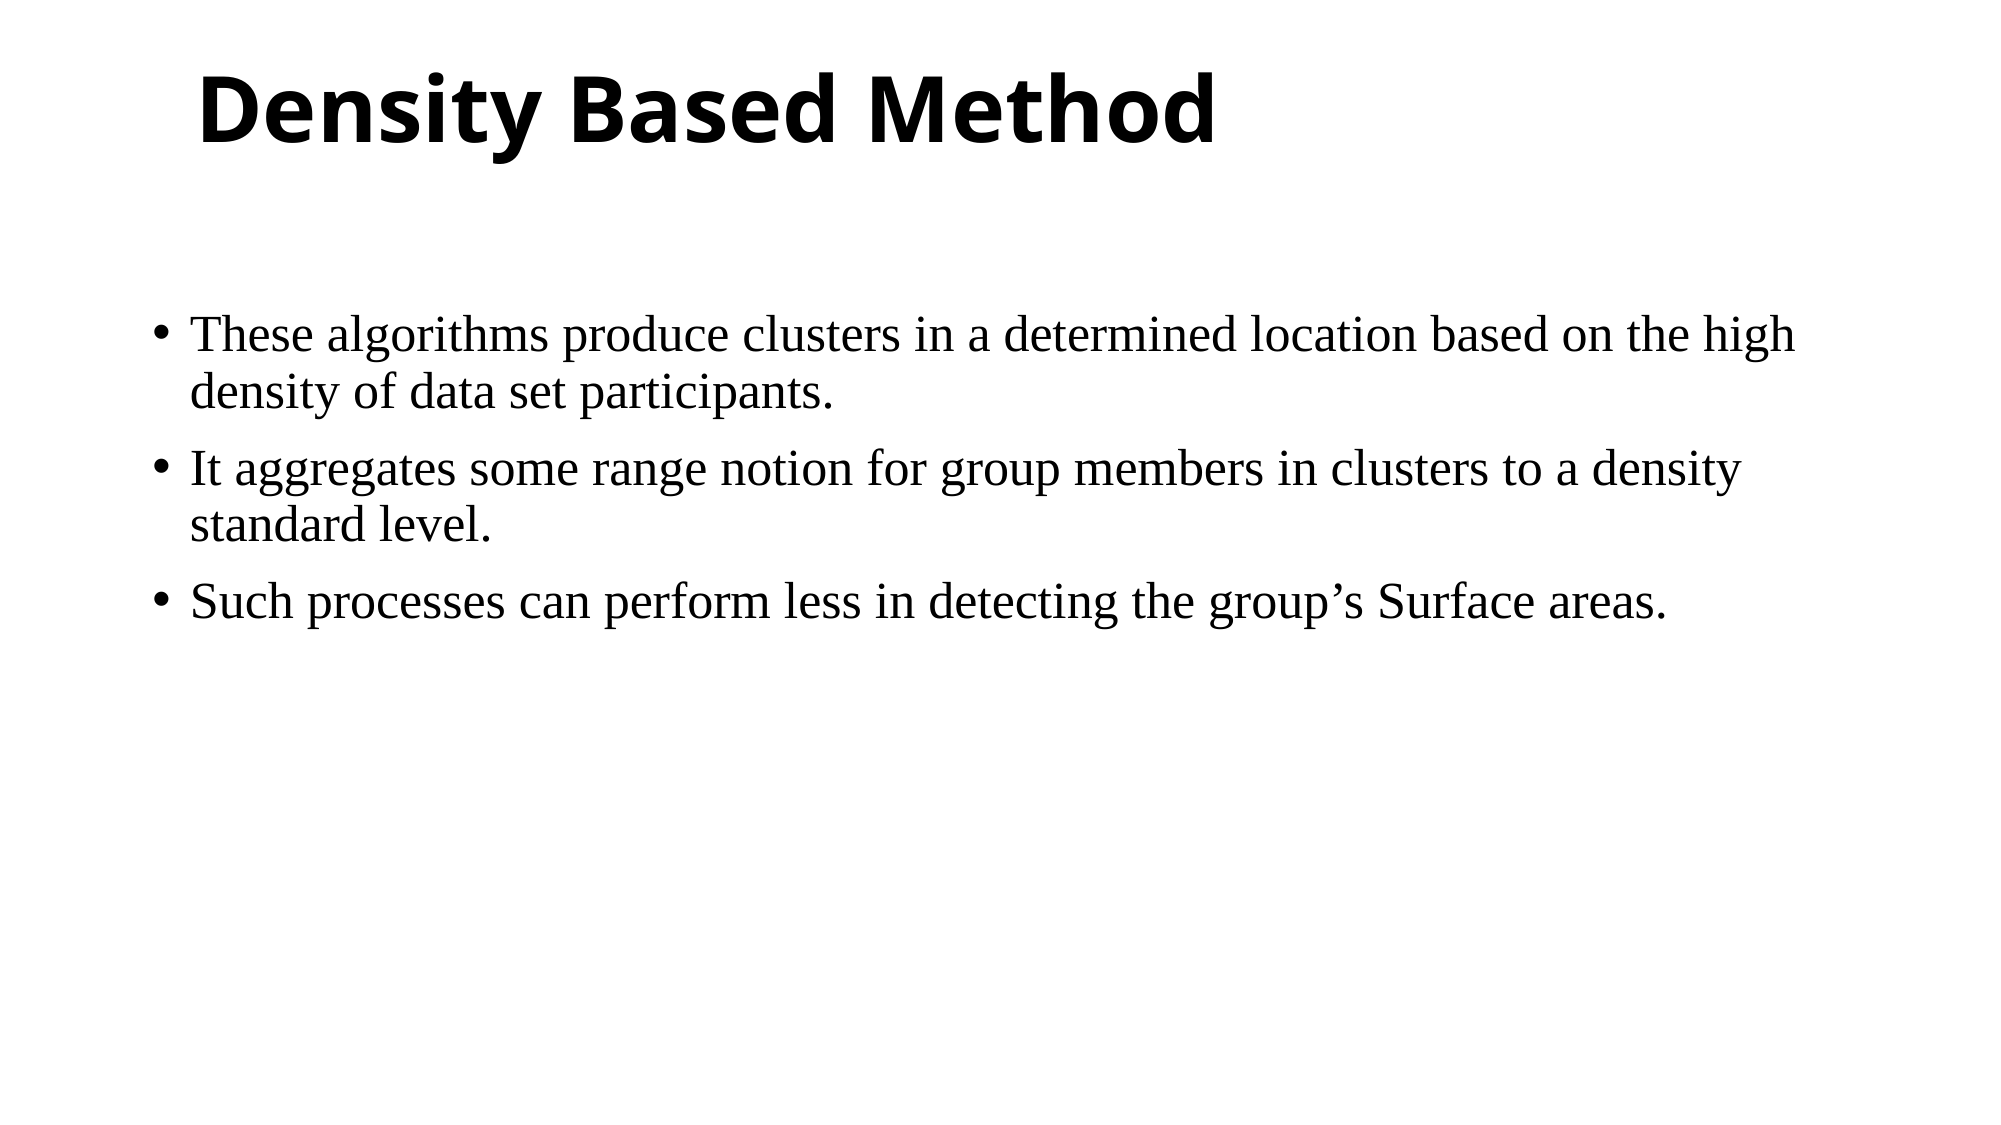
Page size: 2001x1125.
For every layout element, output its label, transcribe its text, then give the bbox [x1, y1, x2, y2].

list These algorithms produce clusters in a determined location based on the high density of data set participants. It aggregates some range notion for group members in clusters to a density standard level. Such processes can perform less in detecting the group’s Surface areas. [137, 299, 1863, 1014]
title Density Based Method [180, 47, 1830, 299]
